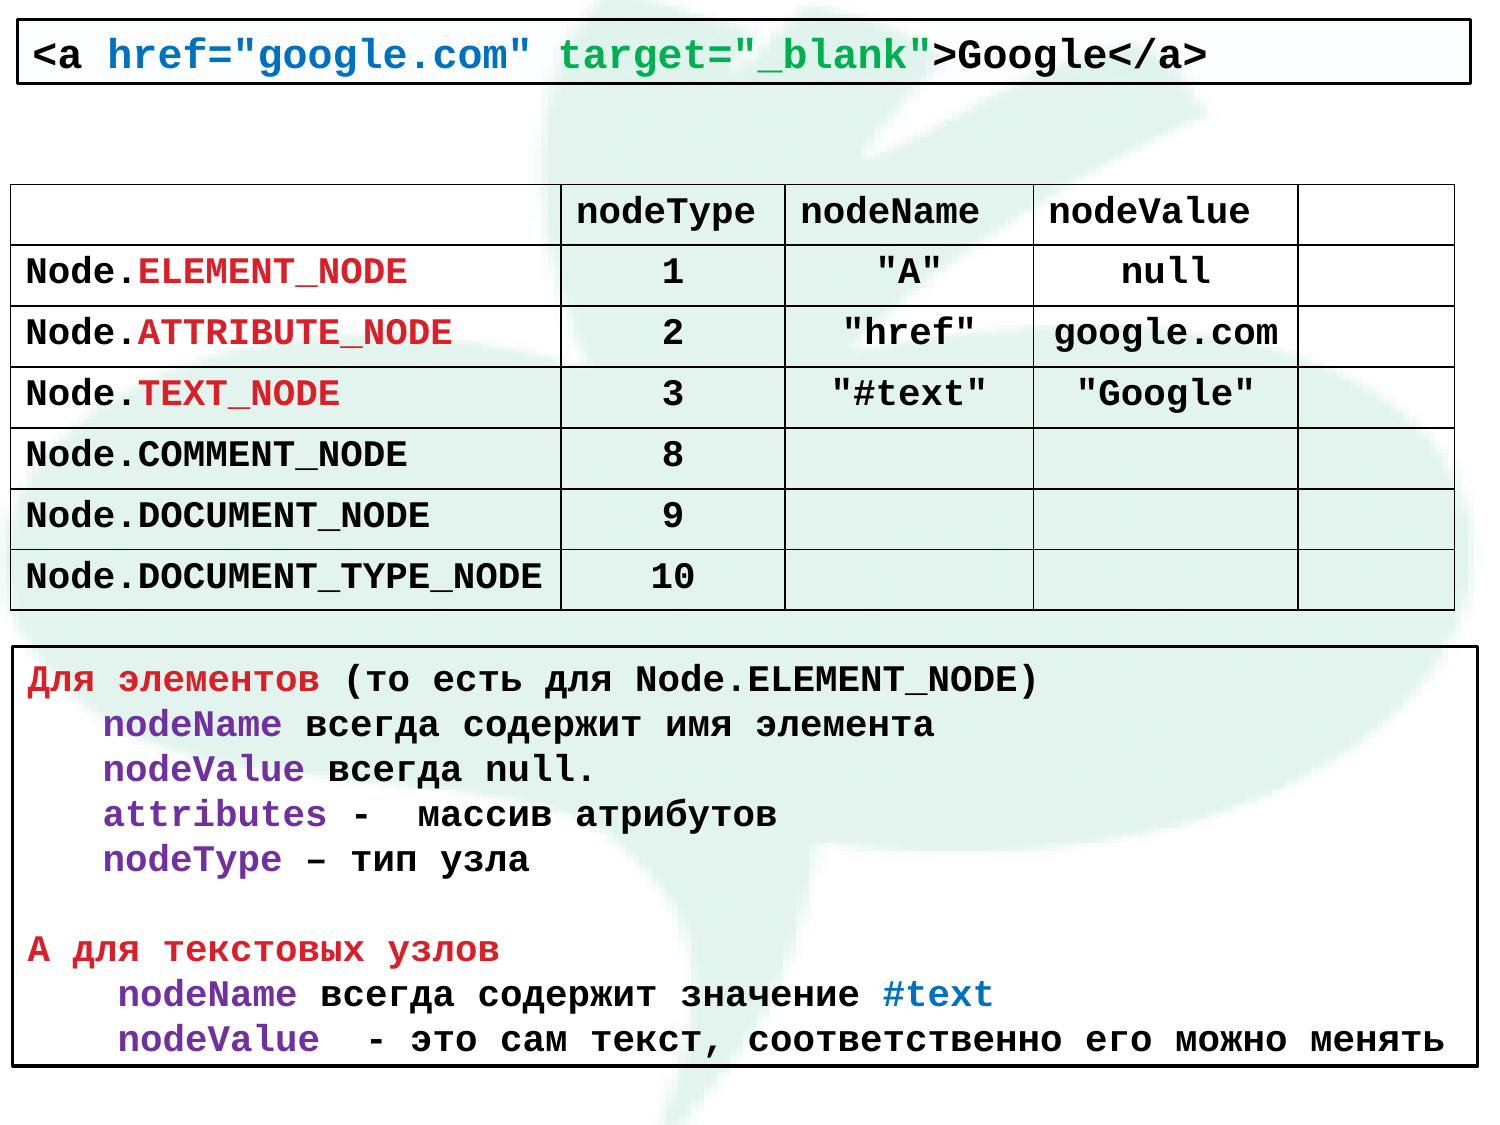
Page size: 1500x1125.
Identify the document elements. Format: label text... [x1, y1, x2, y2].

table_cell 1 [562, 246, 784, 305]
table_cell "href" [786, 307, 1033, 366]
table_cell Node.ELEMENT_NODE [11, 246, 560, 305]
table_cell null [1034, 246, 1297, 305]
table_cell [1299, 490, 1454, 549]
text_box <а href="google.com" target="_blank">Google</a> [17, 19, 1471, 84]
table_cell 3 [562, 368, 784, 427]
table_cell [1034, 490, 1297, 549]
table_cell "Google" [1034, 368, 1297, 427]
table_cell [786, 429, 1033, 488]
table_cell Node.ATTRIBUTE_NODE [11, 307, 560, 366]
table_header [11, 185, 560, 244]
text_box Для элементов (то есть для Node.ELEMENT_NODE) nodeName всегда содержит имя элемента nodeValue всегда null. attributes - массив атрибутов nodeType – тип узла А для текстовых узлов nodeName всегда содержит значение #text nodeValue - это сам текcт, соответственно его можно менять [12, 646, 1478, 1067]
table_header nodeType [562, 185, 784, 244]
table_header [1299, 185, 1454, 244]
table_cell Node.DOCUMENT_NODE [11, 490, 560, 549]
table_cell [786, 550, 1033, 609]
table_cell [786, 490, 1033, 549]
table_cell Node.DOCUMENT_TYPE_NODE [11, 550, 560, 609]
table_cell Node.TEXT_NODE [11, 368, 560, 427]
table_cell google.com [1034, 307, 1297, 366]
table_cell 9 [562, 490, 784, 549]
table_cell [1034, 429, 1297, 488]
table_cell [1299, 368, 1454, 427]
table_cell [1299, 246, 1454, 305]
table_cell [1299, 429, 1454, 488]
table_cell Node.COMMENT_NODE [11, 429, 560, 488]
table_header nodeName [786, 185, 1033, 244]
table_cell [1299, 307, 1454, 366]
table_cell 8 [562, 429, 784, 488]
table_cell [1299, 550, 1454, 609]
table_cell "A" [786, 246, 1033, 305]
table_cell 2 [562, 307, 784, 366]
table_cell [1034, 550, 1297, 609]
table_cell 10 [562, 550, 784, 609]
table_header nodeValue [1034, 185, 1297, 244]
table_cell "#text" [786, 368, 1033, 427]
